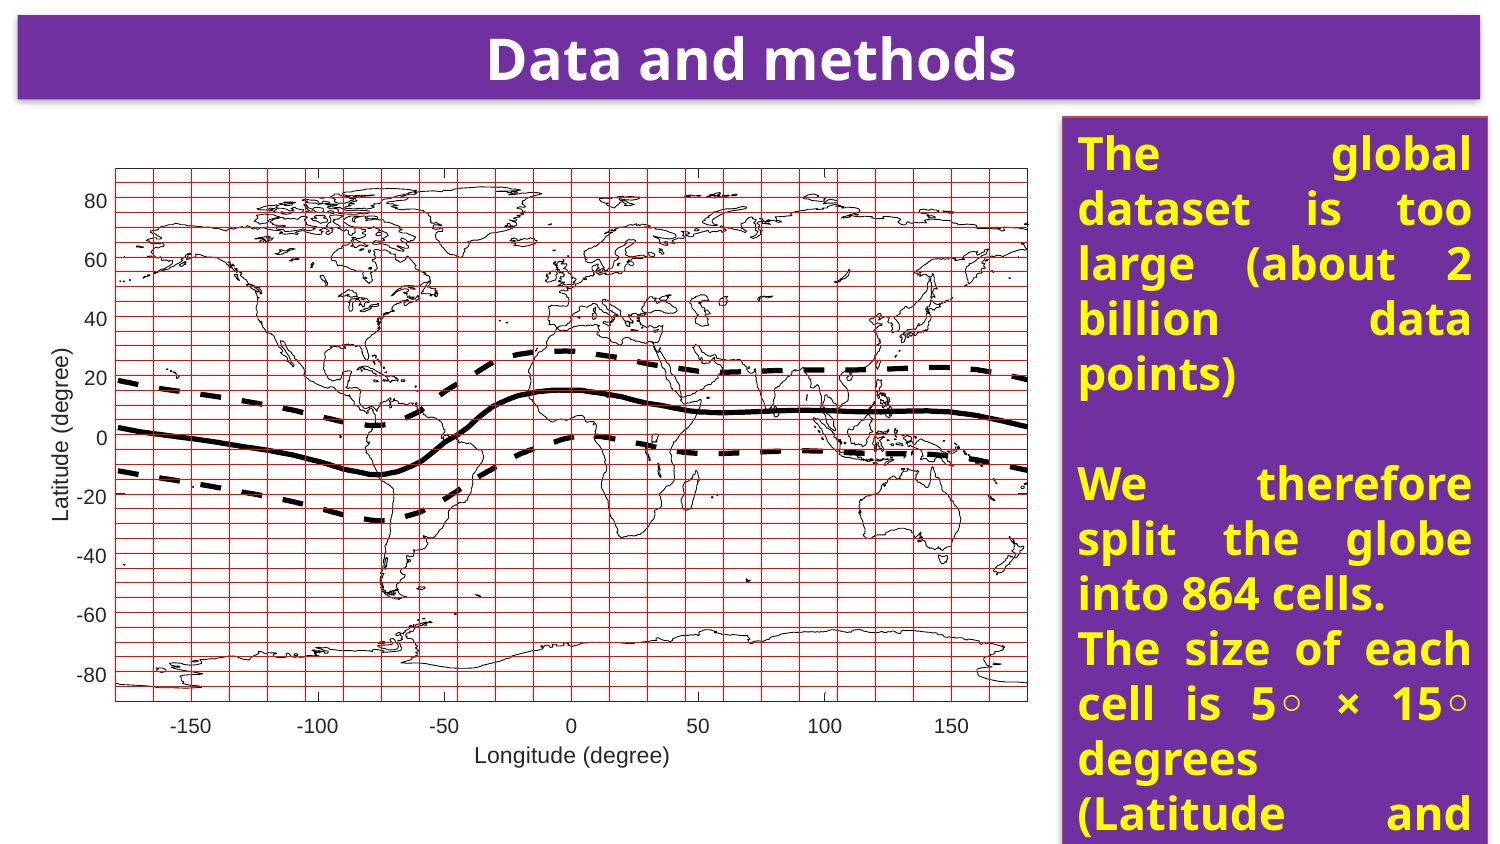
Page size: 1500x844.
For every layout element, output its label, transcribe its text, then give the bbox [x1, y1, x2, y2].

text_box The global dataset is too large (about 2 billion data points) We therefore split the globe into 864 cells. The size of each cell is 5◦ × 15◦ degrees (Latitude and Longitude) [1062, 116, 1488, 844]
title Data and methods [17, 15, 1481, 100]
picture [0, 119, 1138, 773]
